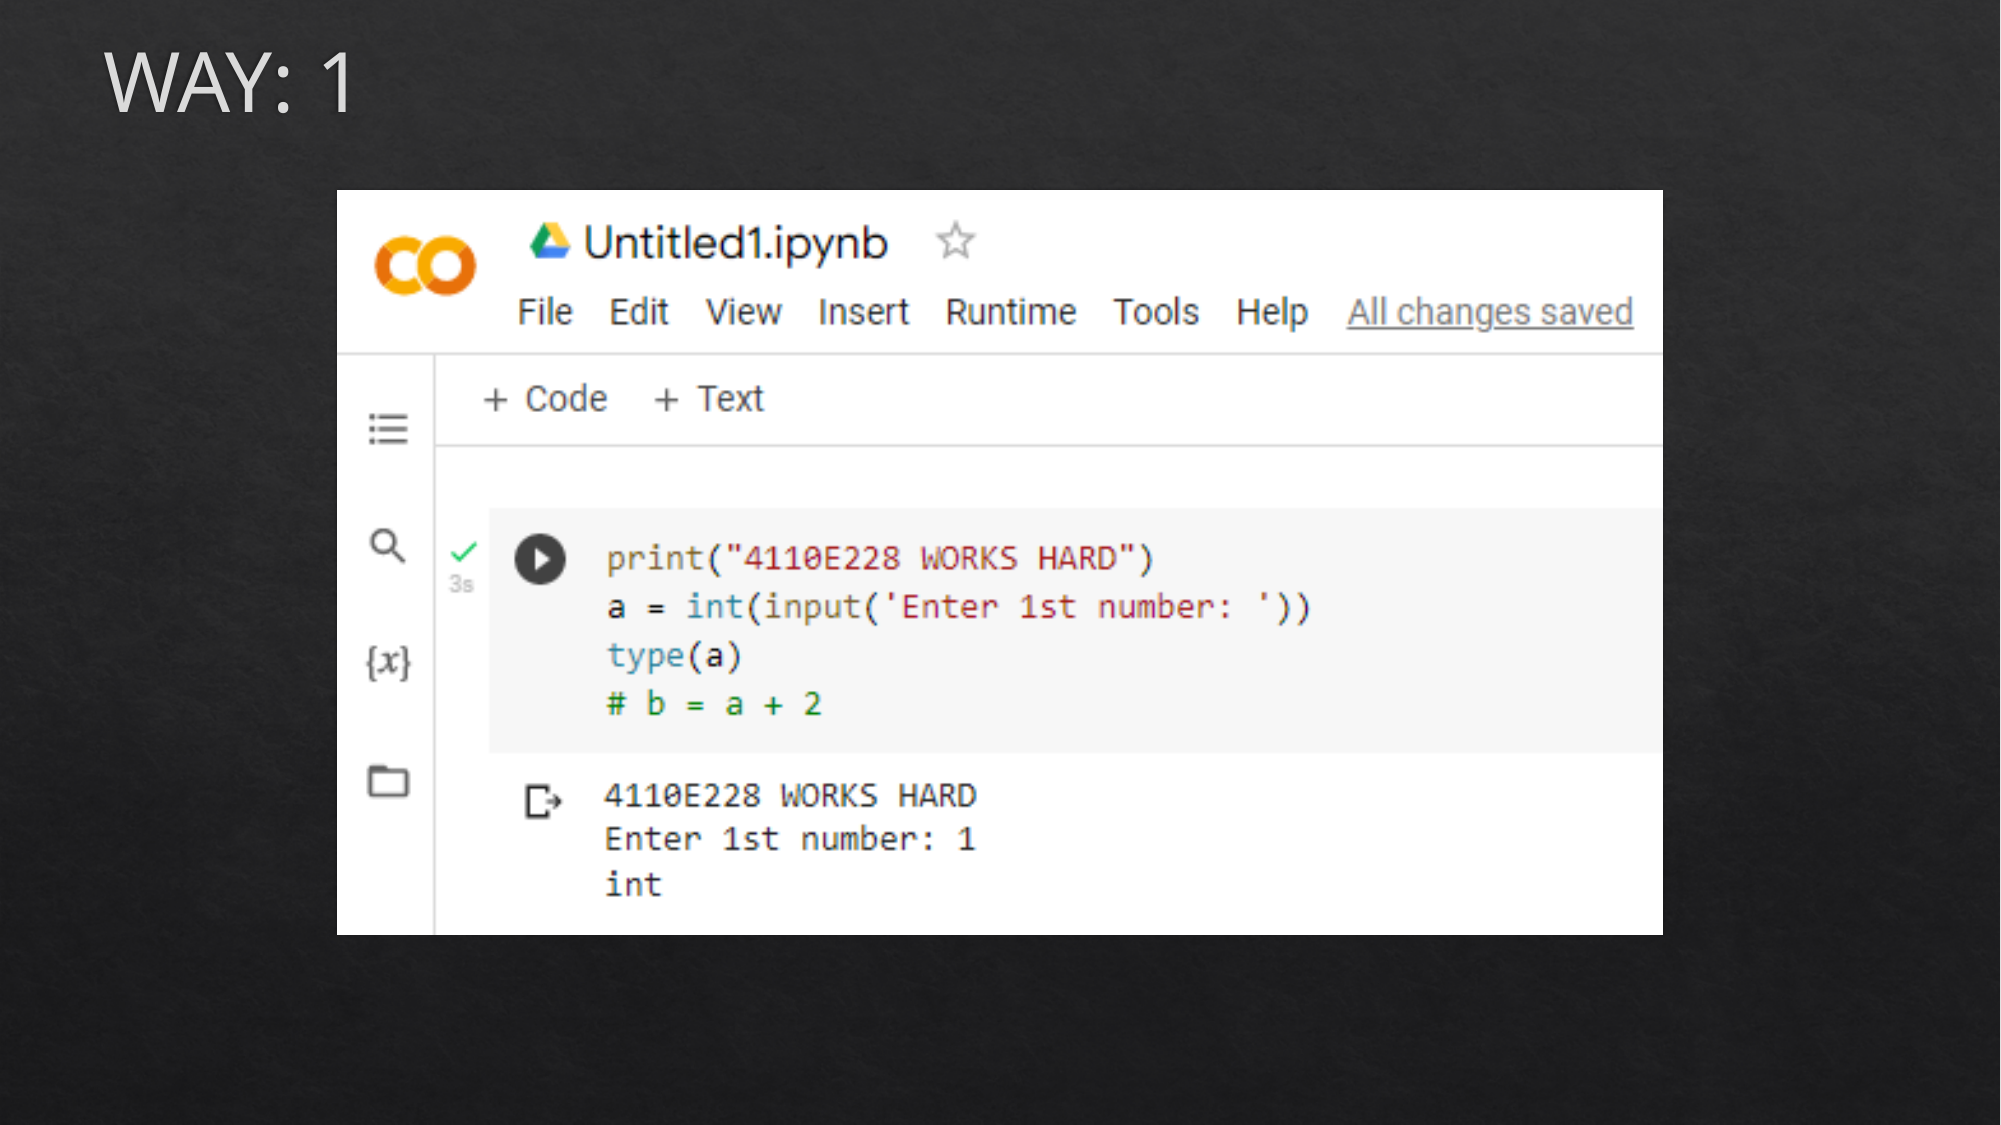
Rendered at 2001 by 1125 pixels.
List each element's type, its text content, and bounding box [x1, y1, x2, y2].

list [337, 190, 1663, 935]
title WAY: 1 [0, 0, 468, 160]
